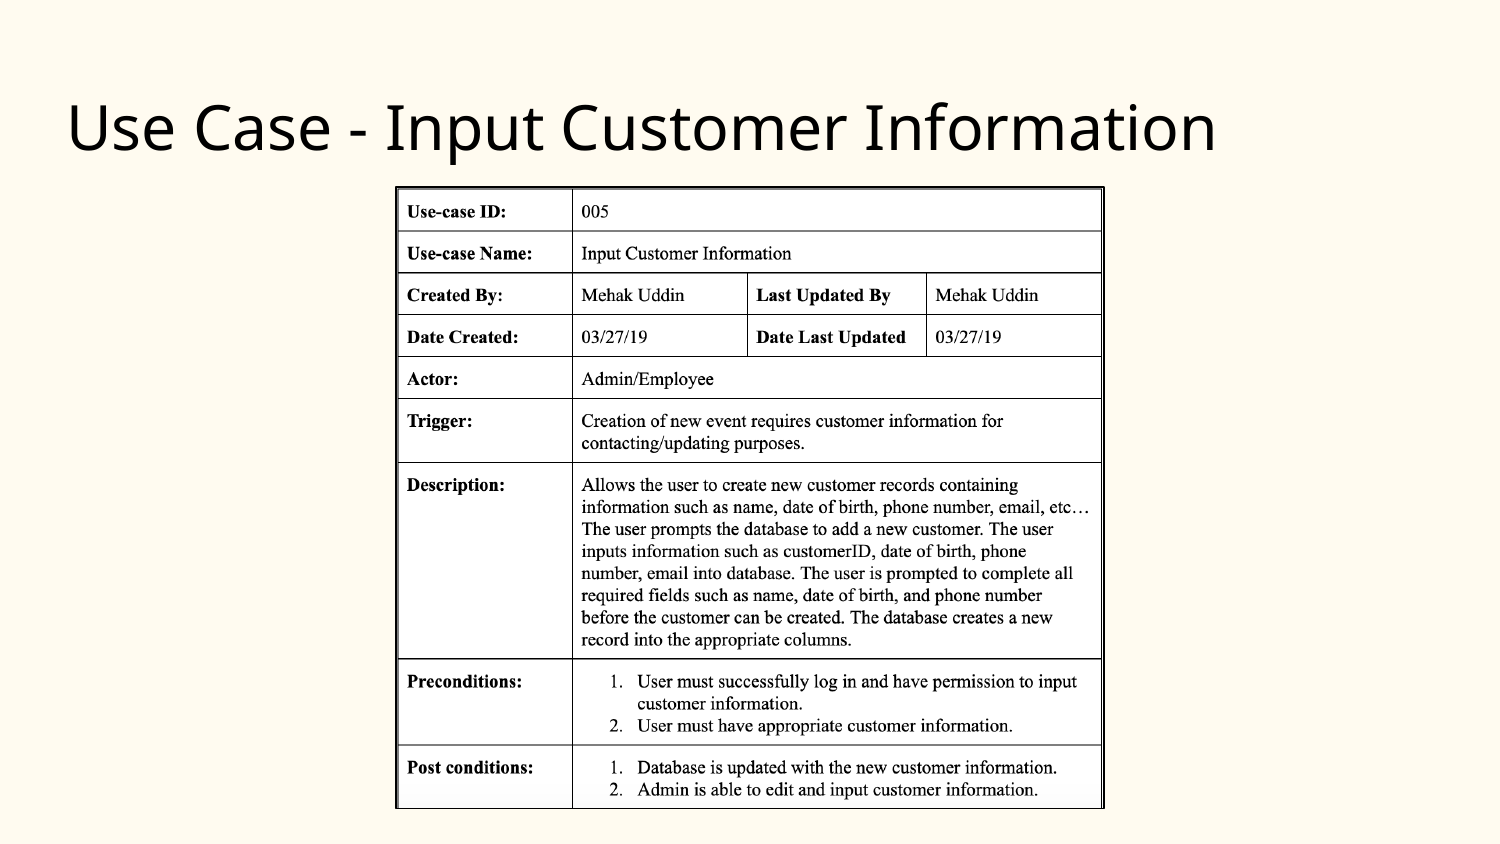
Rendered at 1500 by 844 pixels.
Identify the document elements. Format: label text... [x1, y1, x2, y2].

picture [396, 187, 1104, 809]
title Use Case - Input Customer Information [51, 72, 1449, 174]
